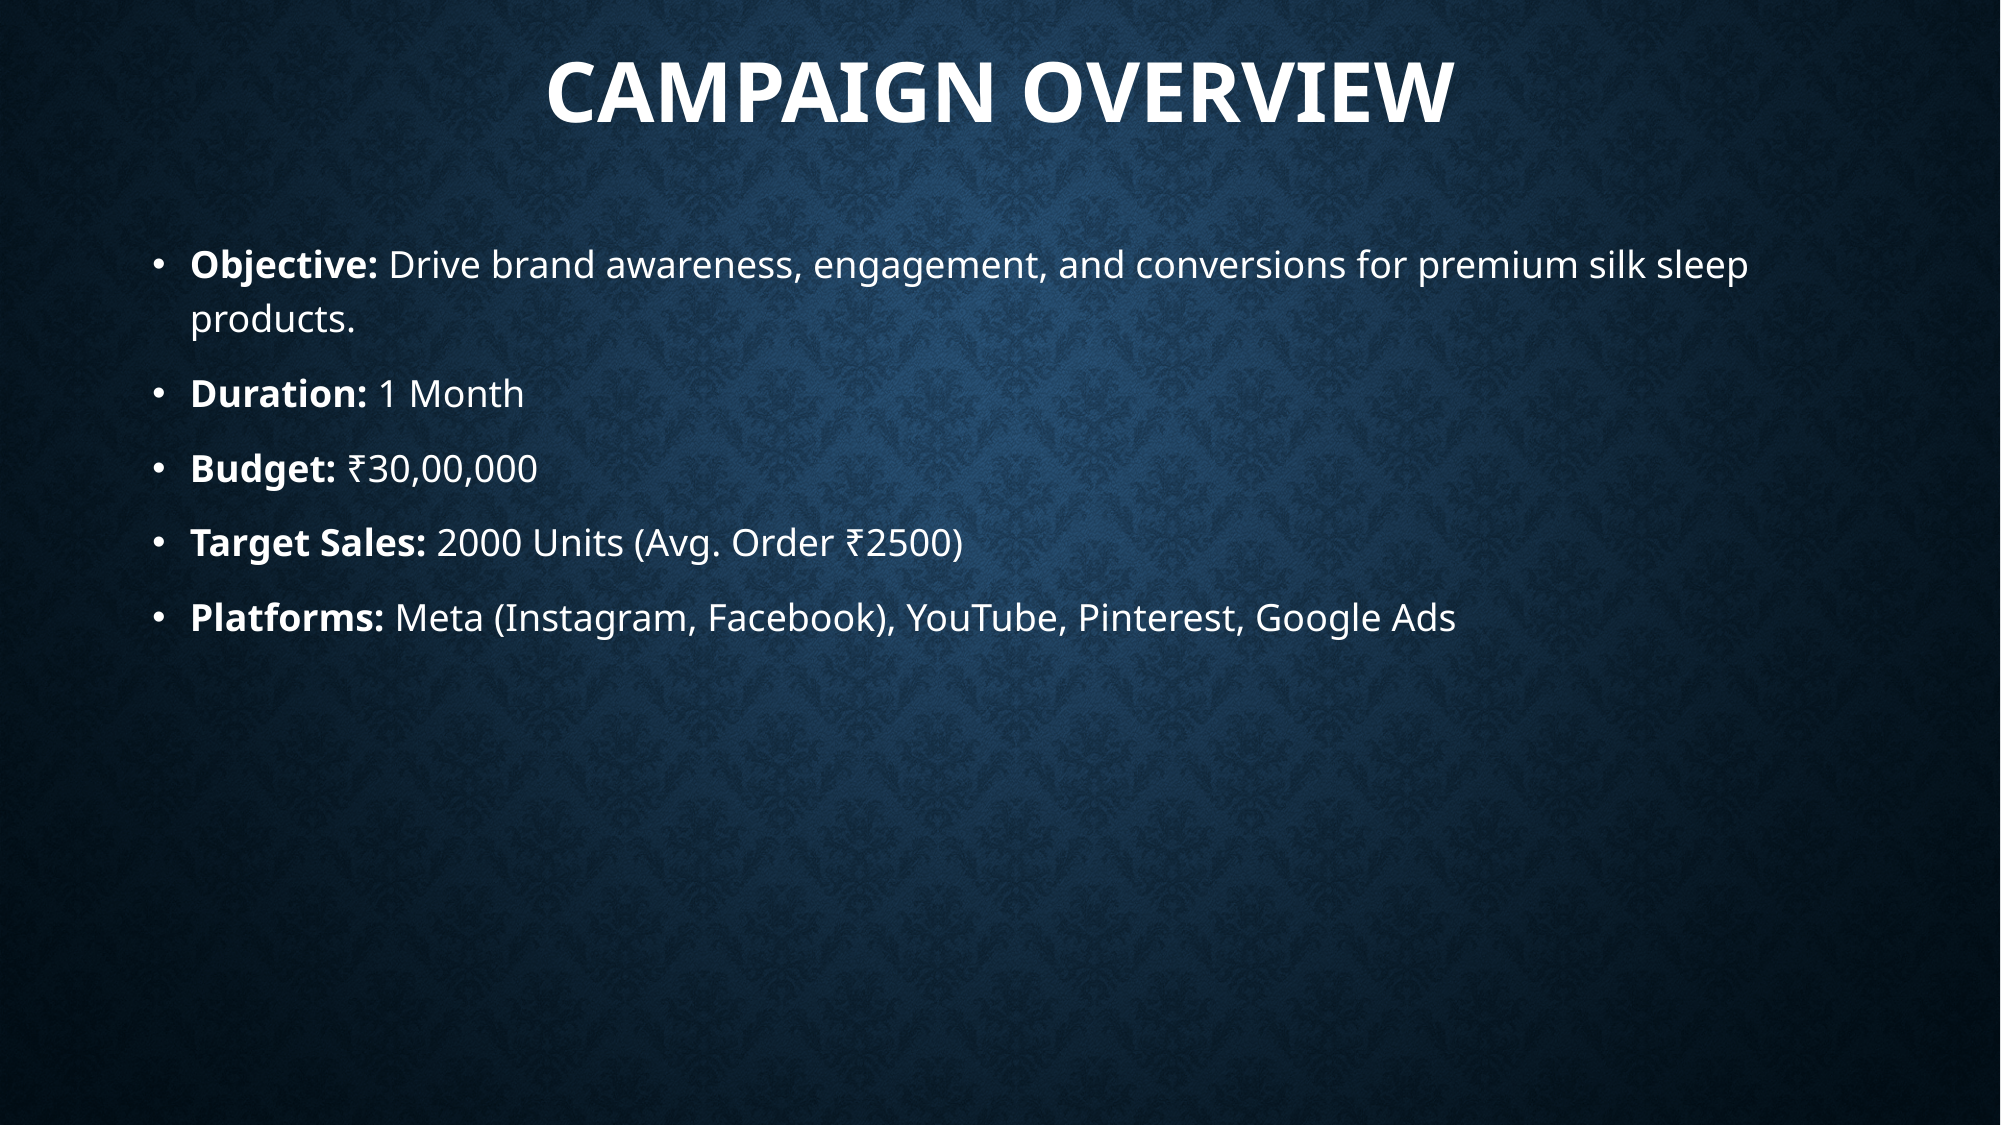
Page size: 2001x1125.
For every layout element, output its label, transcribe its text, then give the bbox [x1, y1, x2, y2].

title Campaign Overview [137, 59, 1863, 131]
list Objective: Drive brand awareness, engagement, and conversions for premium silk sleep products. Duration: 1 Month Budget: ₹30,00,000 Target Sales: 2000 Units (Avg. Order ₹2500) Platforms: Meta (Instagram, Facebook), YouTube, Pinterest, Google Ads [137, 224, 1863, 939]
